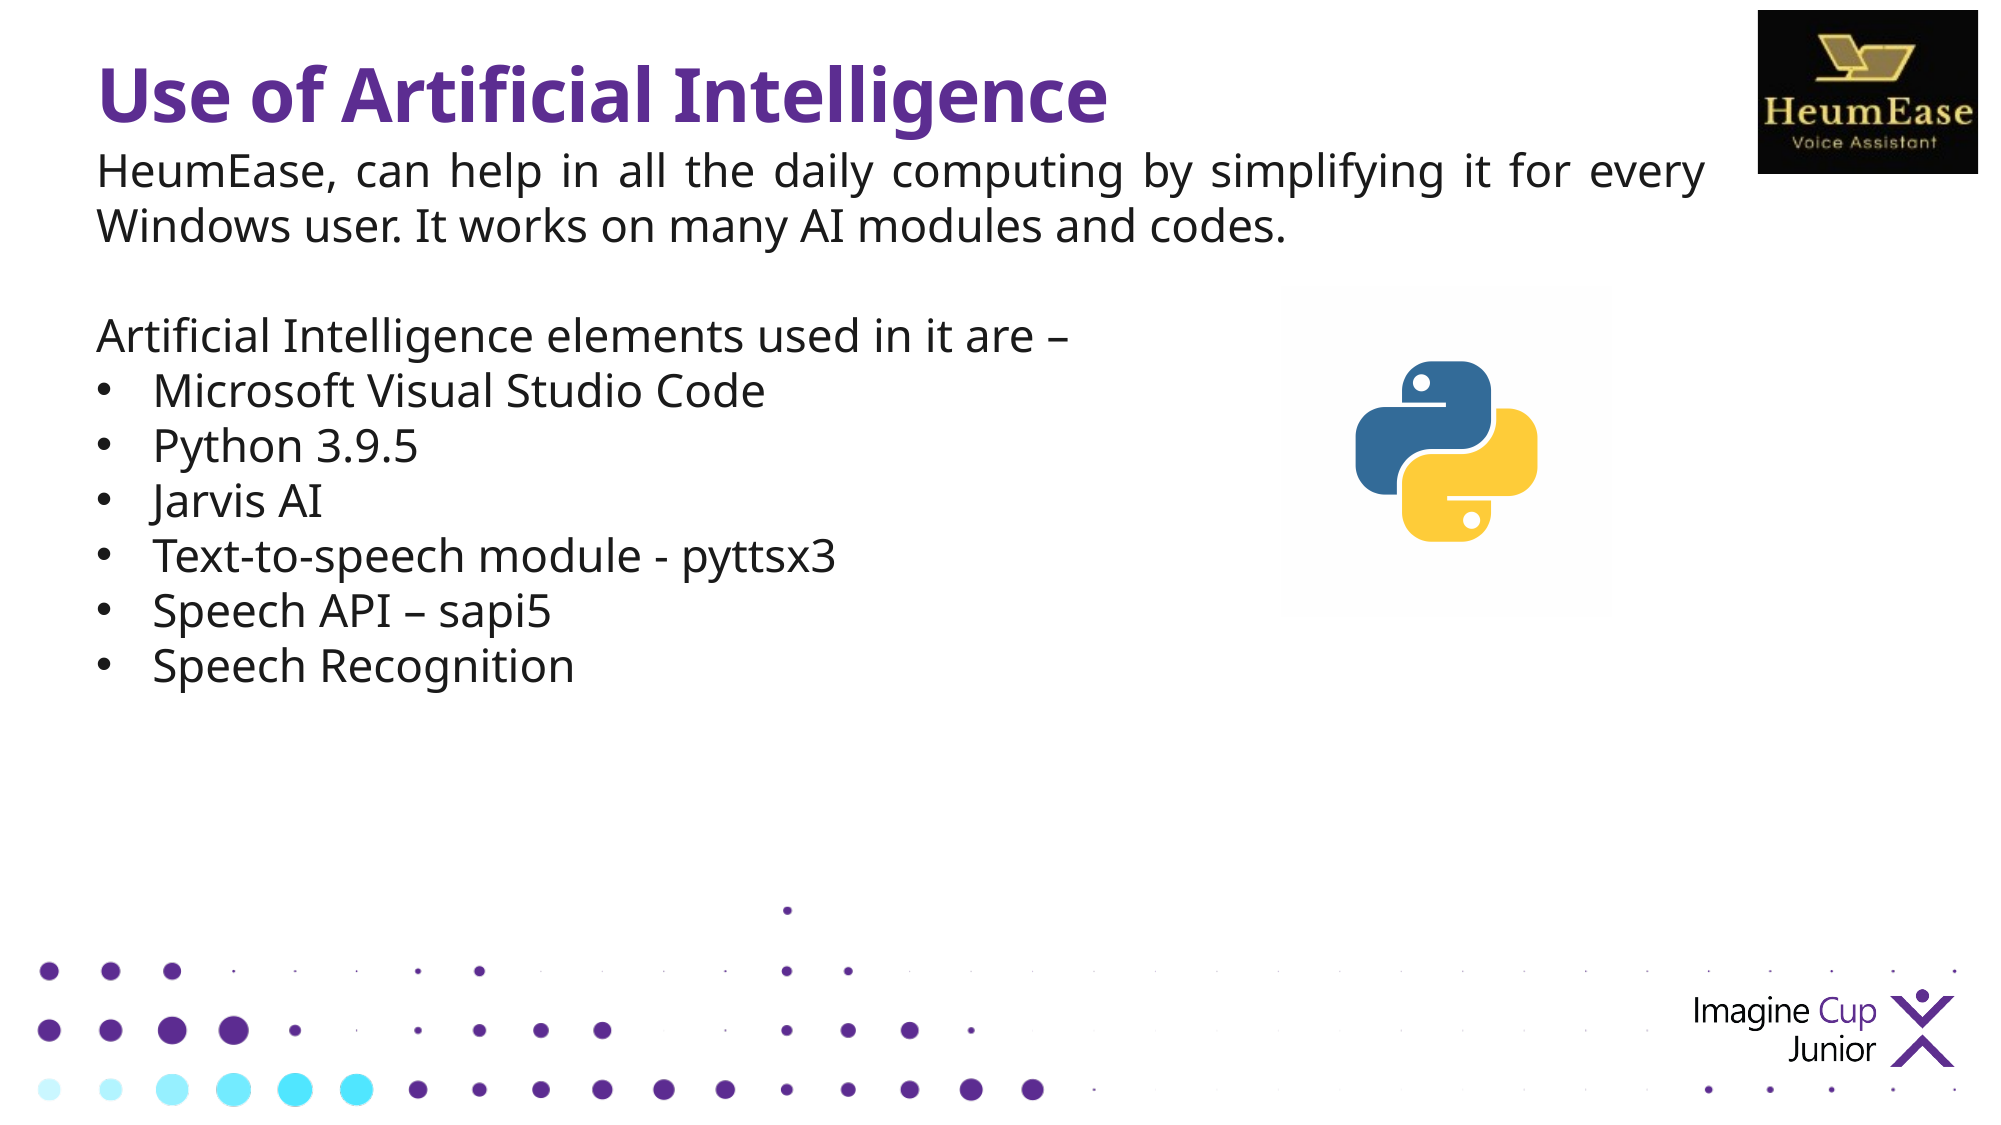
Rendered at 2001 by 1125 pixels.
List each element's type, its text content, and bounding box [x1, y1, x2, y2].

picture [1757, 10, 1979, 175]
text_box HeumEase, can help in all the daily computing by simplifying it for every Windows user. It works on many AI modules and codes. Artificial Intelligence elements used in it are – Microsoft Visual Studio Code Python 3.9.5 Jarvis AI Text-to-speech module - pyttsx3 Speech API – sapi5 Speech Recognition [95, 141, 1707, 692]
title Use of Artificial Intelligence [96, 47, 1507, 138]
picture [1281, 286, 1612, 617]
picture [31, 858, 2000, 1117]
